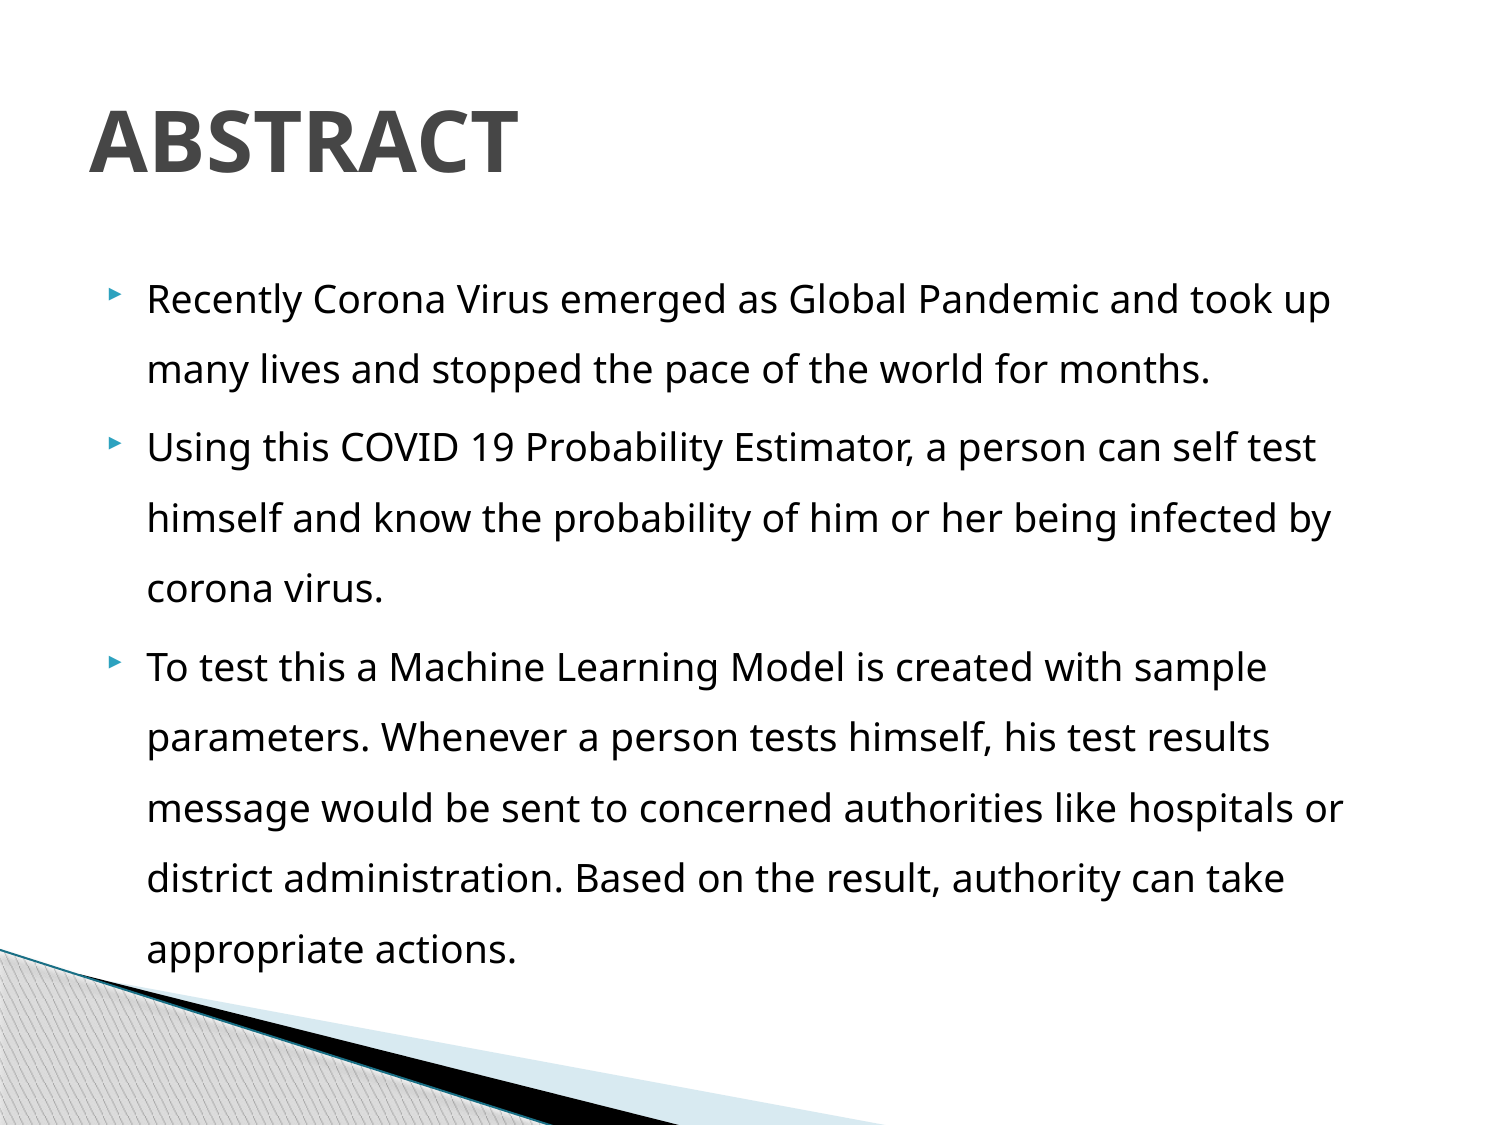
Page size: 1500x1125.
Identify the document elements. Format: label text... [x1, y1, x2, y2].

title ABSTRACT [75, 45, 1425, 233]
list Recently Corona Virus emerged as Global Pandemic and took up many lives and stopped the pace of the world for months. Using this COVID 19 Probability Estimator, a person can self test himself and know the probability of him or her being infected by corona virus. To test this a Machine Learning Model is created with sample parameters. Whenever a person tests himself, his test results message would be sent to concerned authorities like hospitals or district administration. Based on the result, authority can take appropriate actions. [75, 243, 1425, 986]
